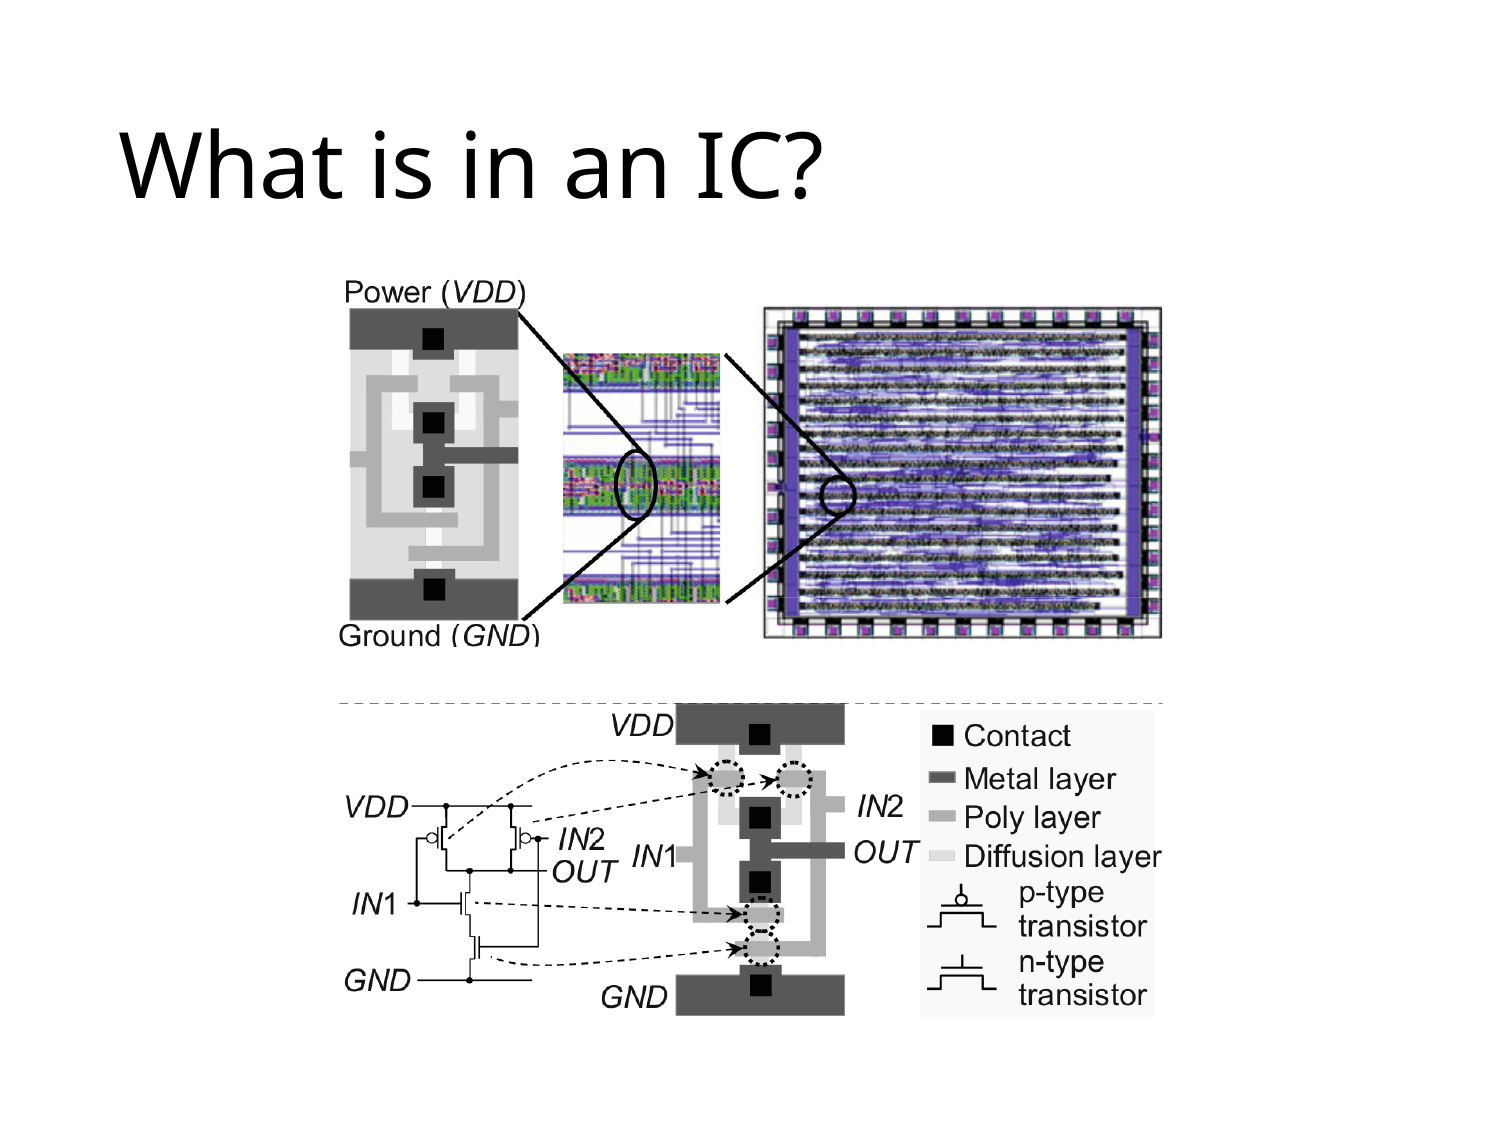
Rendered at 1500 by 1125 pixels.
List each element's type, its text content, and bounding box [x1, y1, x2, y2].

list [337, 277, 1163, 647]
title What is in an IC? [103, 59, 1397, 278]
picture [337, 703, 1163, 1024]
